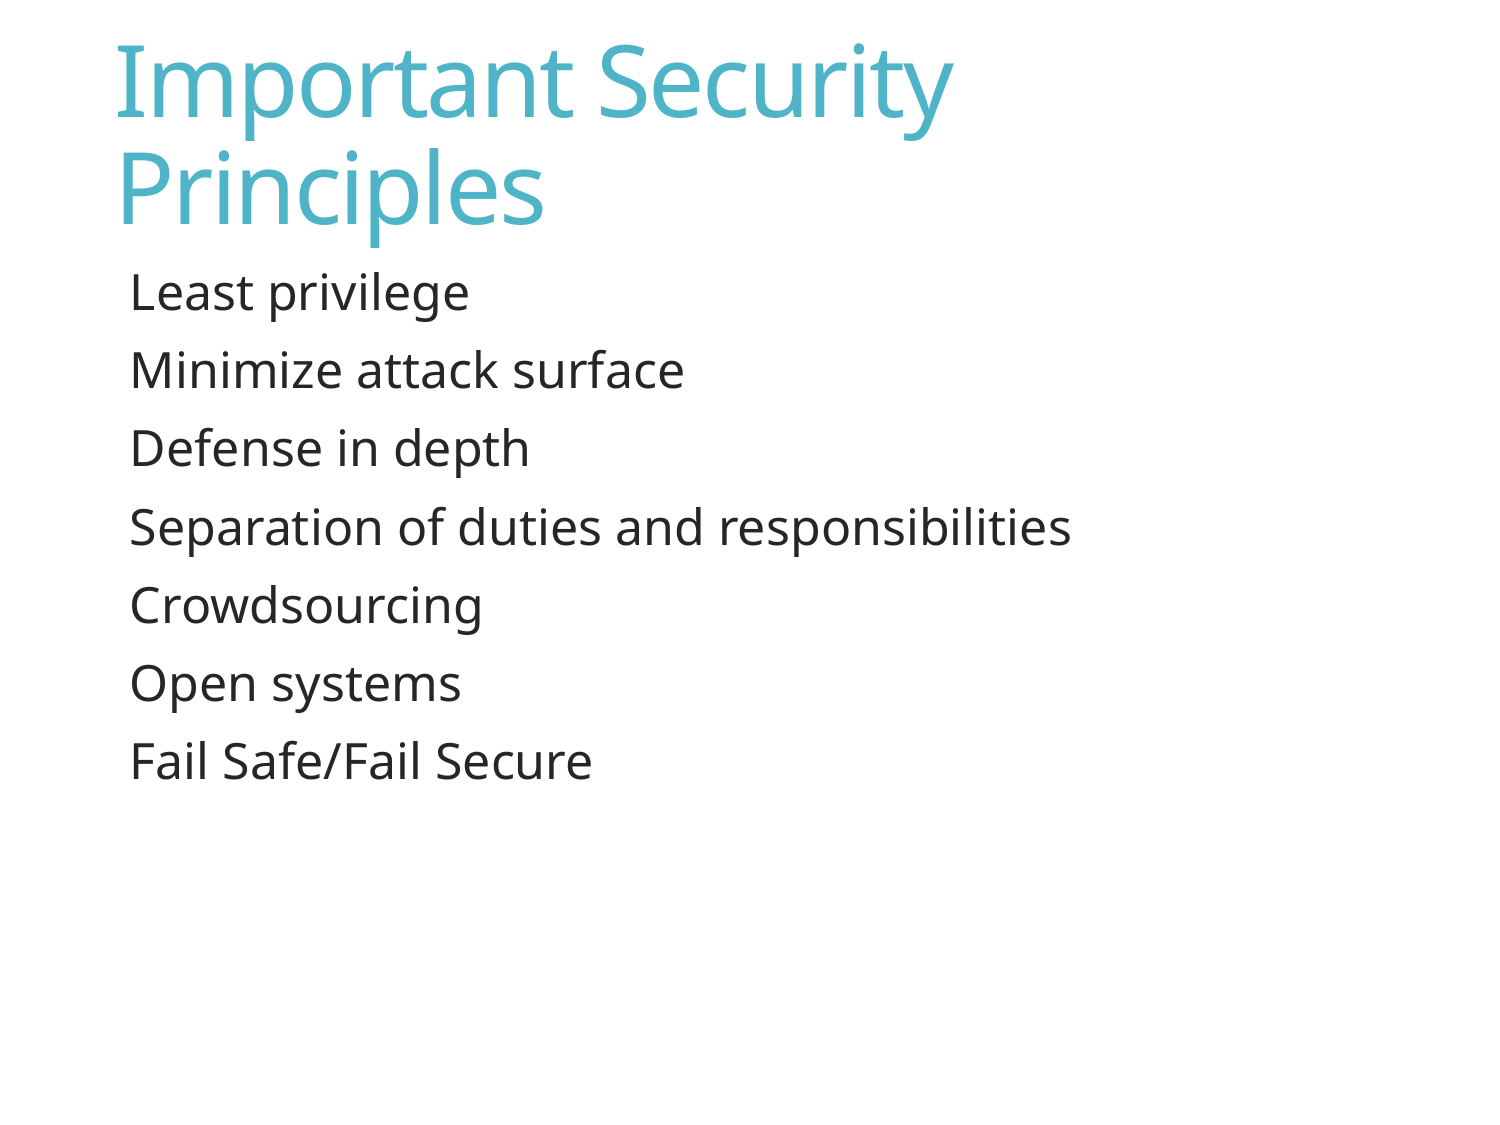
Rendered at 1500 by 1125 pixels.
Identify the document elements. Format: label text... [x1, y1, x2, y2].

list Least privilege Minimize attack surface Defense in depth Separation of duties and responsibilities Crowdsourcing Open systems Fail Safe/Fail Secure [99, 262, 1400, 938]
title Important Security Principles [99, 45, 1400, 233]
